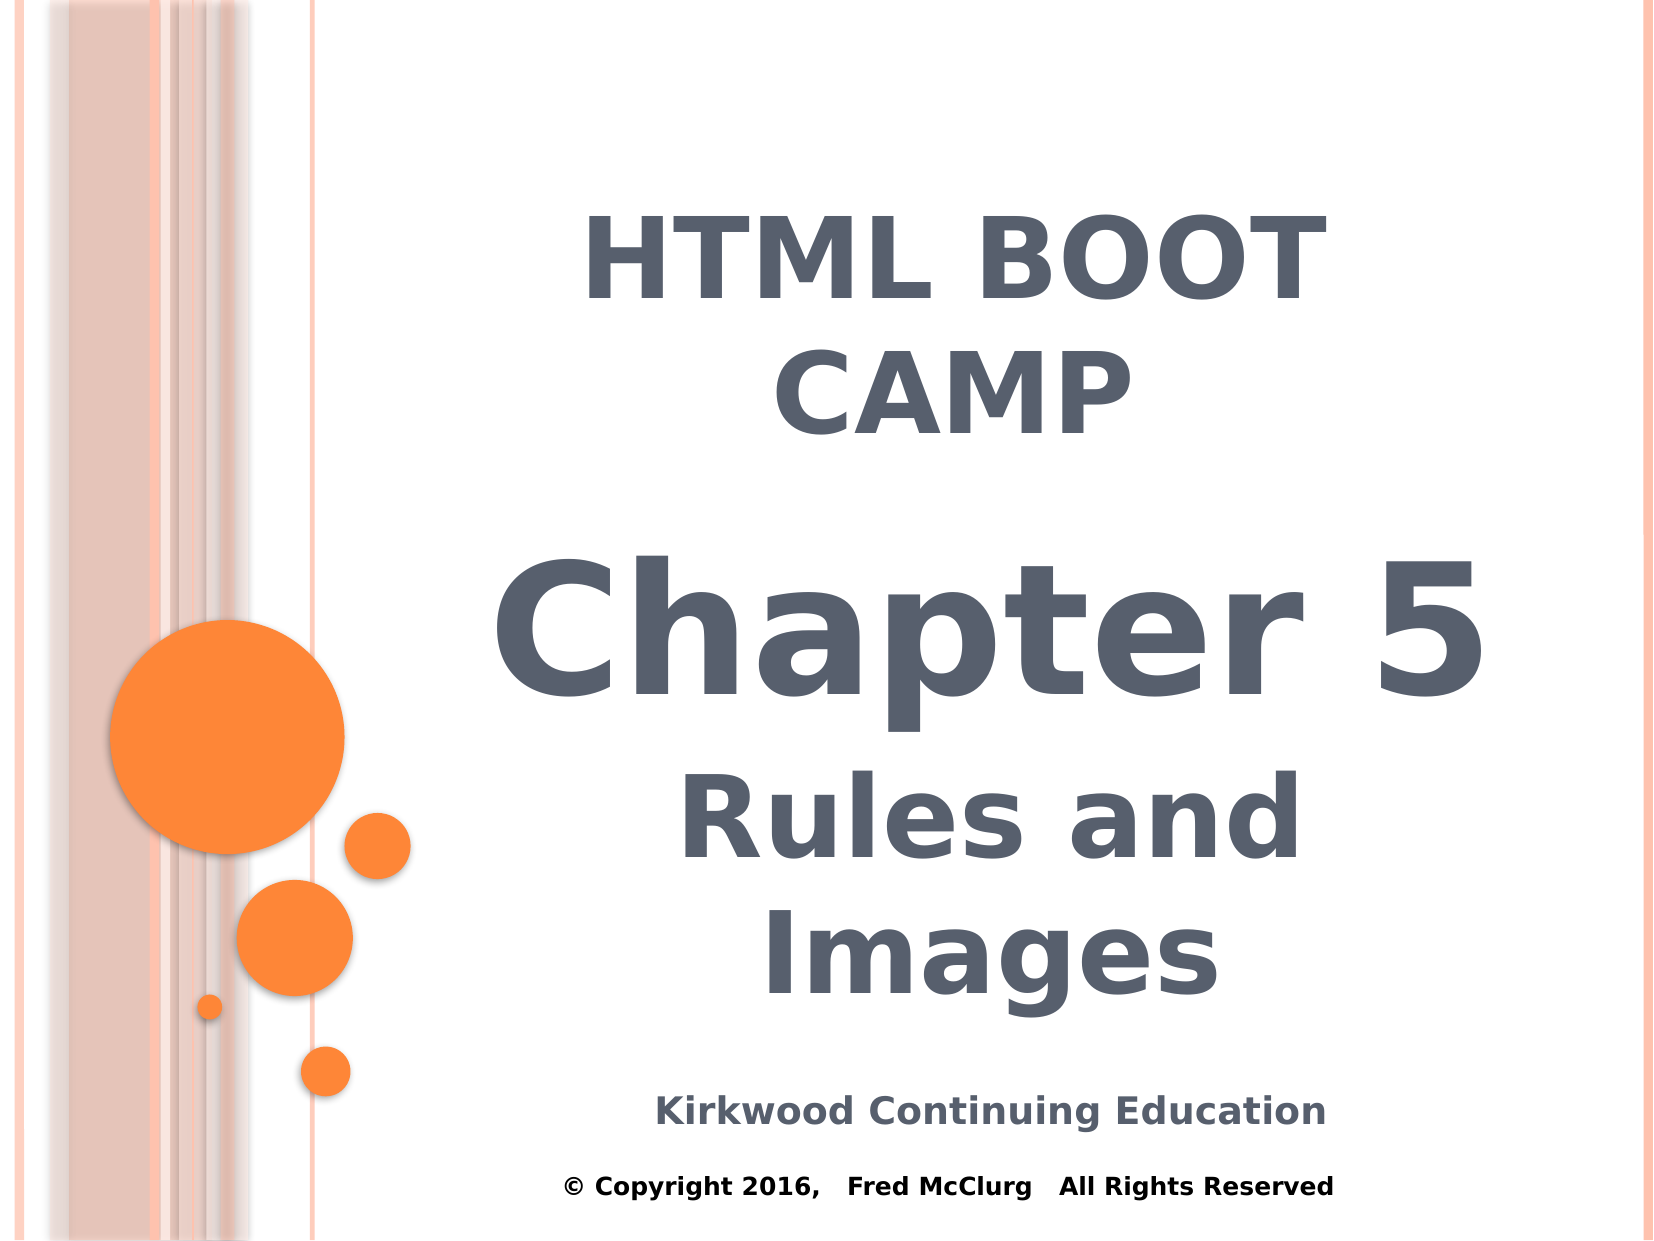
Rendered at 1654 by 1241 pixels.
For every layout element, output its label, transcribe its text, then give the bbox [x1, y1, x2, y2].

text_box © Copyright 2016, Fred McClurg All Rights Reserved [326, 1145, 1571, 1220]
subtitle Chapter 5 Rules and Images Kirkwood Continuing Education [433, 507, 1550, 1133]
title HTML Boot Camp [376, 170, 1531, 471]
